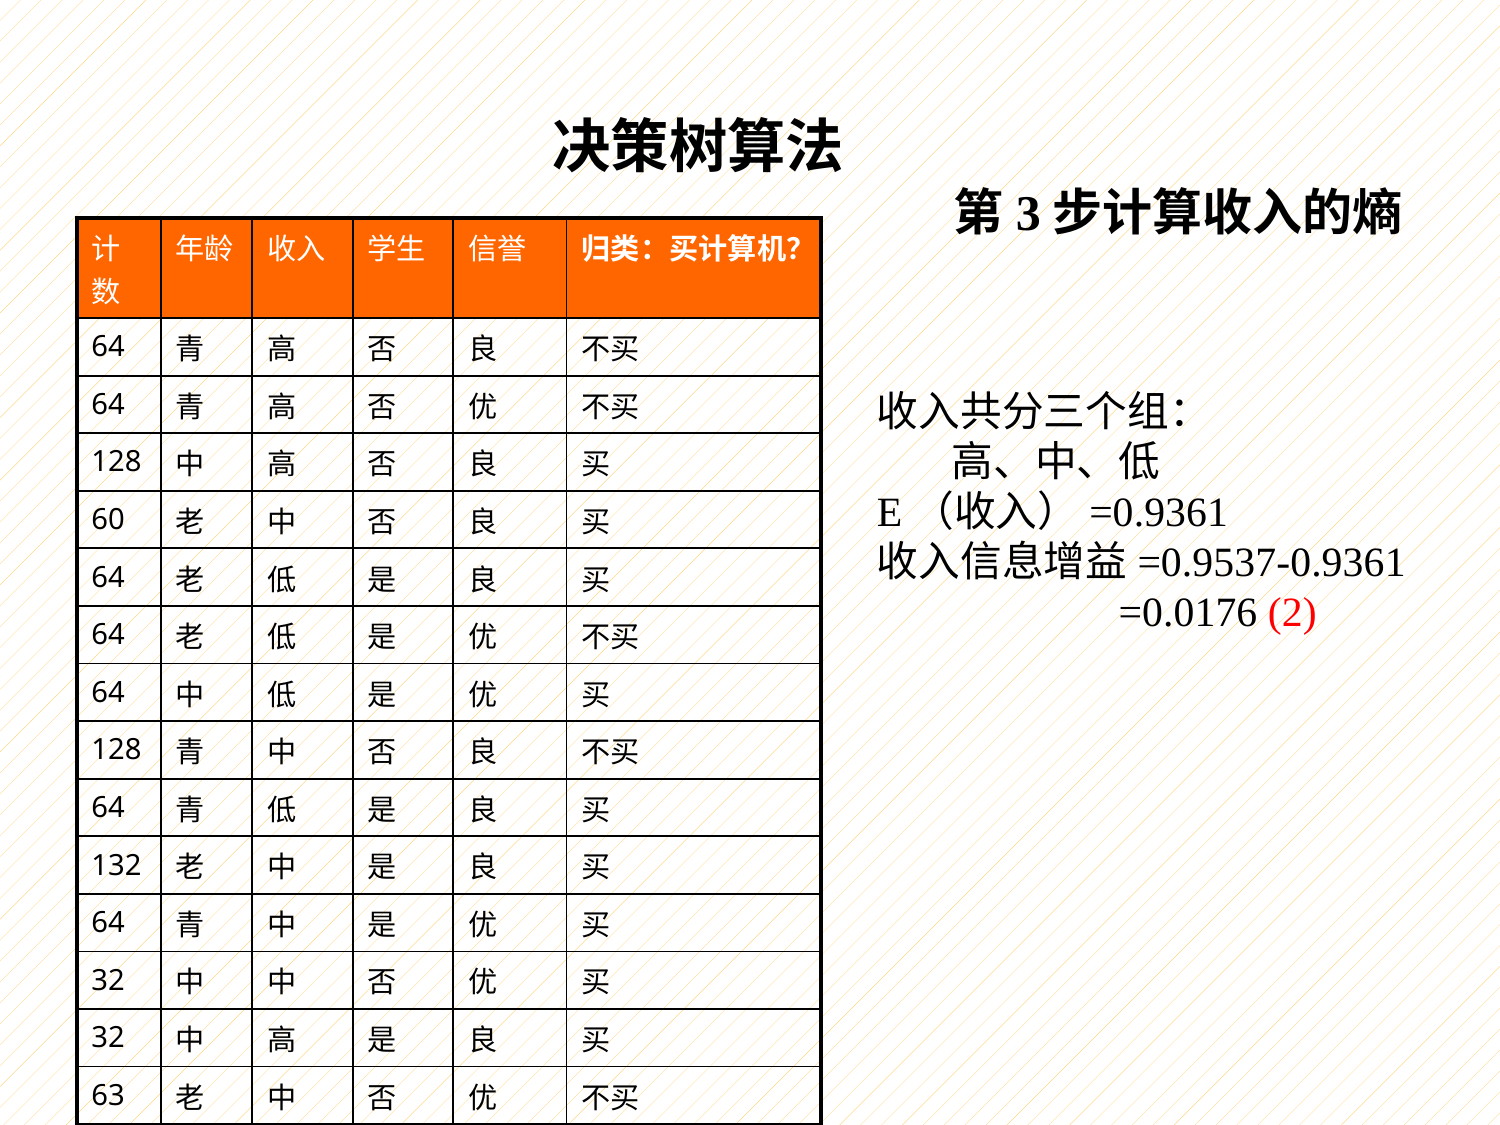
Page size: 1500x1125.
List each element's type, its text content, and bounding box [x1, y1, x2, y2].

table_cell 中 [253, 952, 352, 1008]
table_cell 中 [253, 722, 352, 778]
table_cell 中 [162, 952, 251, 1008]
table_cell 高 [253, 319, 352, 375]
table_cell 是 [354, 895, 452, 951]
table_cell 中 [253, 837, 352, 893]
text_box 第3步计算收入的熵 [939, 172, 1418, 248]
table_cell 优 [454, 895, 566, 951]
table_cell 中 [162, 434, 251, 490]
table_cell 中 [253, 895, 352, 951]
table_cell 优 [454, 607, 566, 663]
table_cell 良 [454, 434, 566, 490]
table_cell 否 [354, 492, 452, 547]
table_cell 否 [354, 434, 452, 490]
table_header 计数 [79, 220, 160, 317]
table_cell 否 [354, 319, 452, 375]
text_box 收入共分三个组： 高、中、低 E（收入）=0.9361 收入信息增益=0.9537-0.9361 =0.0176 (2) [862, 377, 1421, 693]
table_cell 32 [79, 1010, 160, 1066]
table_cell 高 [253, 1010, 352, 1066]
table_cell 老 [162, 607, 251, 663]
table_cell 63 [79, 1067, 160, 1123]
table_cell 优 [454, 664, 566, 720]
table_cell 64 [79, 319, 160, 375]
table_cell 64 [79, 895, 160, 951]
table_cell 良 [454, 722, 566, 778]
table_cell 是 [354, 549, 452, 605]
table_cell 买 [567, 664, 819, 720]
table_cell 低 [253, 607, 352, 663]
table_cell 60 [79, 492, 160, 547]
table_cell 买 [567, 1010, 819, 1066]
table_cell 不买 [567, 377, 819, 432]
table_cell 低 [253, 664, 352, 720]
table_cell 高 [253, 377, 352, 432]
table_header 学生 [354, 220, 452, 317]
table_cell 否 [354, 377, 452, 432]
table_cell 132 [79, 837, 160, 893]
table_cell 是 [354, 607, 452, 663]
table_cell 不买 [567, 1067, 819, 1123]
table_header 年龄 [162, 220, 251, 317]
table_cell 良 [454, 1010, 566, 1066]
table_cell 买 [567, 952, 819, 1008]
table_cell 老 [162, 549, 251, 605]
table_cell 良 [454, 780, 566, 835]
table_cell 中 [253, 492, 352, 547]
table_cell 64 [79, 549, 160, 605]
table_cell 是 [354, 780, 452, 835]
table_cell 买 [567, 492, 819, 547]
table_cell 128 [79, 434, 160, 490]
table_cell 青 [162, 319, 251, 375]
table_cell 良 [454, 319, 566, 375]
table_header 归类：买计算机？ [567, 220, 819, 317]
table_cell 是 [354, 1010, 452, 1066]
table_cell 低 [253, 780, 352, 835]
table_cell 优 [454, 1067, 566, 1123]
table_cell 中 [162, 1010, 251, 1066]
table_cell 否 [354, 722, 452, 778]
table_cell 买 [567, 780, 819, 835]
table_cell 否 [354, 952, 452, 1008]
table_cell 老 [162, 1067, 251, 1123]
table_header 信誉 [454, 220, 566, 317]
table_cell 青 [162, 780, 251, 835]
table_cell 买 [567, 837, 819, 893]
table_cell 优 [454, 952, 566, 1008]
table_cell 青 [162, 895, 251, 951]
table_cell 良 [454, 549, 566, 605]
table_cell 是 [354, 837, 452, 893]
table_cell 买 [567, 895, 819, 951]
table_cell 优 [454, 377, 566, 432]
table_cell 不买 [567, 607, 819, 663]
text_box 决策树算法 [537, 101, 859, 187]
table_cell 中 [162, 664, 251, 720]
table_header 收入 [253, 220, 352, 317]
table_cell 不买 [567, 722, 819, 778]
table_cell 否 [354, 1067, 452, 1123]
table_cell 64 [79, 664, 160, 720]
table_cell 买 [567, 434, 819, 490]
table_cell 64 [79, 780, 160, 835]
table_cell 青 [162, 377, 251, 432]
table_cell 老 [162, 837, 251, 893]
table_cell 低 [253, 549, 352, 605]
table_cell 老 [162, 492, 251, 547]
table_cell 高 [253, 434, 352, 490]
table_cell 64 [79, 607, 160, 663]
table_cell 是 [354, 664, 452, 720]
table_cell 青 [162, 722, 251, 778]
table_cell 买 [567, 549, 819, 605]
table_cell 良 [454, 837, 566, 893]
table_cell 中 [253, 1067, 352, 1123]
table_cell 32 [79, 952, 160, 1008]
table_cell 良 [454, 492, 566, 547]
table_cell 128 [79, 722, 160, 778]
table_cell 不买 [567, 319, 819, 375]
table_cell 64 [79, 377, 160, 432]
